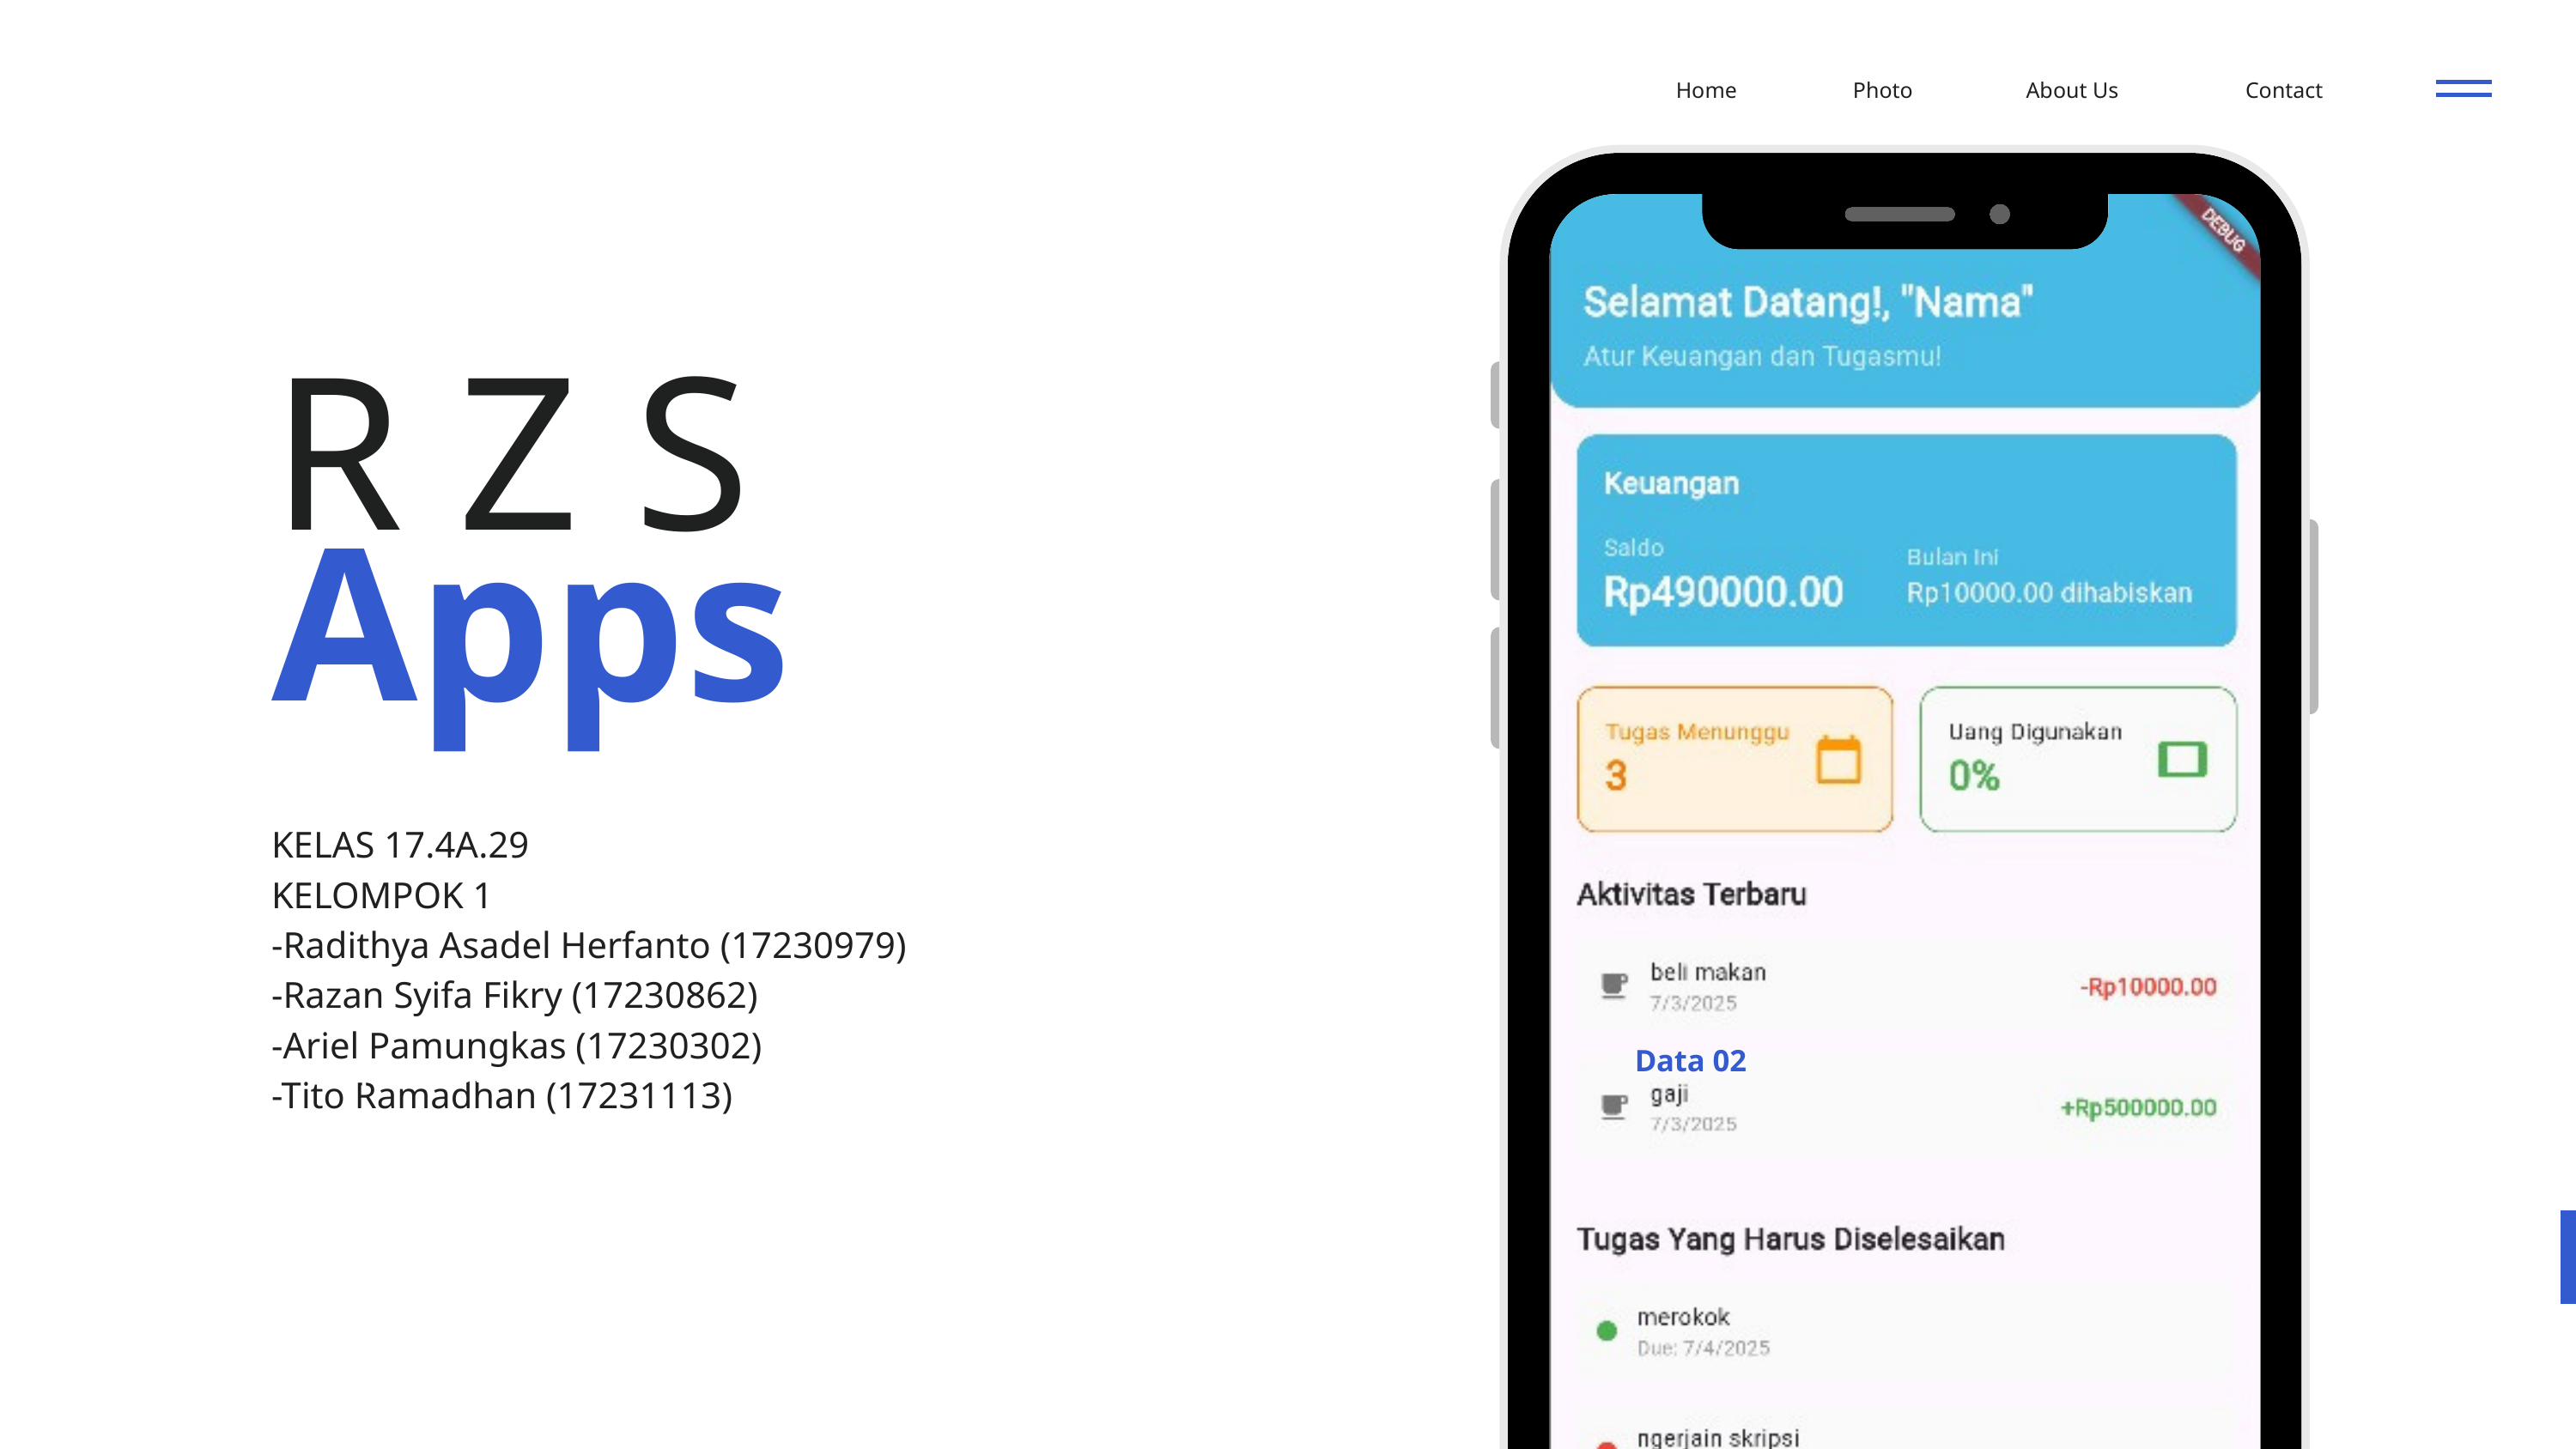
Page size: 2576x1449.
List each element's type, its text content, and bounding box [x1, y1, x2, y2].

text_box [2560, 1210, 2576, 1304]
text_box KELAS 17.4A.29 KELOMPOK 1 -Radithya Asadel Herfanto (17230979) -Razan Syifa Fikry (17230862) -Ariel Pamungkas (17230302) -Tito Ramadhan (17231113) [271, 815, 1010, 1116]
text_box Apps [271, 446, 990, 743]
text_box About Us [2026, 72, 2176, 103]
text_box Home [1675, 72, 1790, 103]
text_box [1490, 144, 2319, 1449]
text_box Explore Now [271, 1052, 554, 1088]
text_box Photo [1852, 72, 1957, 103]
text_box Contact [2245, 72, 2384, 103]
text_box R Z S [271, 276, 1081, 573]
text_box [2435, 79, 2493, 84]
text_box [2435, 92, 2493, 97]
